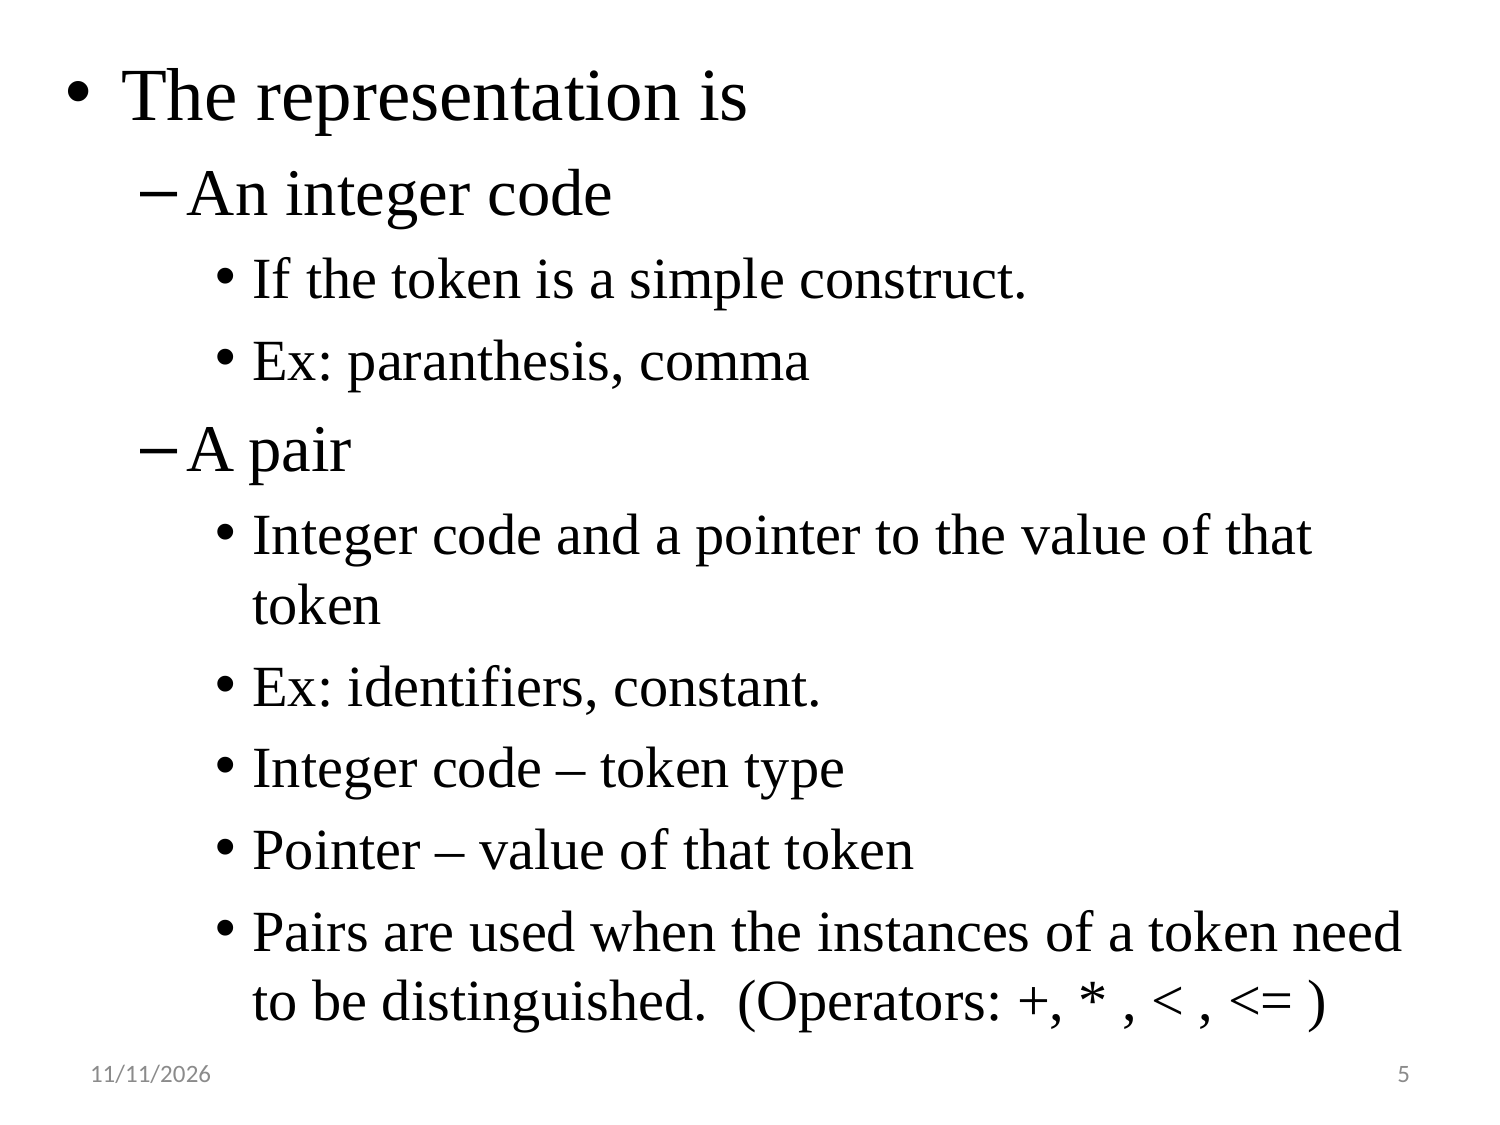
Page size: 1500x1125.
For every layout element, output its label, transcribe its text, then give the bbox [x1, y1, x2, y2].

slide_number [75, 1042, 425, 1103]
slide_number 5 [1074, 1042, 1425, 1103]
list The representation is An integer code If the token is a simple construct. Ex: paranthesis, comma A pair Integer code and a pointer to the value of that token Ex: identifiers, constant. Integer code – token type Pointer – value of that token Pairs are used when the instances of a token need to be distinguished. (Operators: +, * , < , <= ) [50, 37, 1425, 1088]
